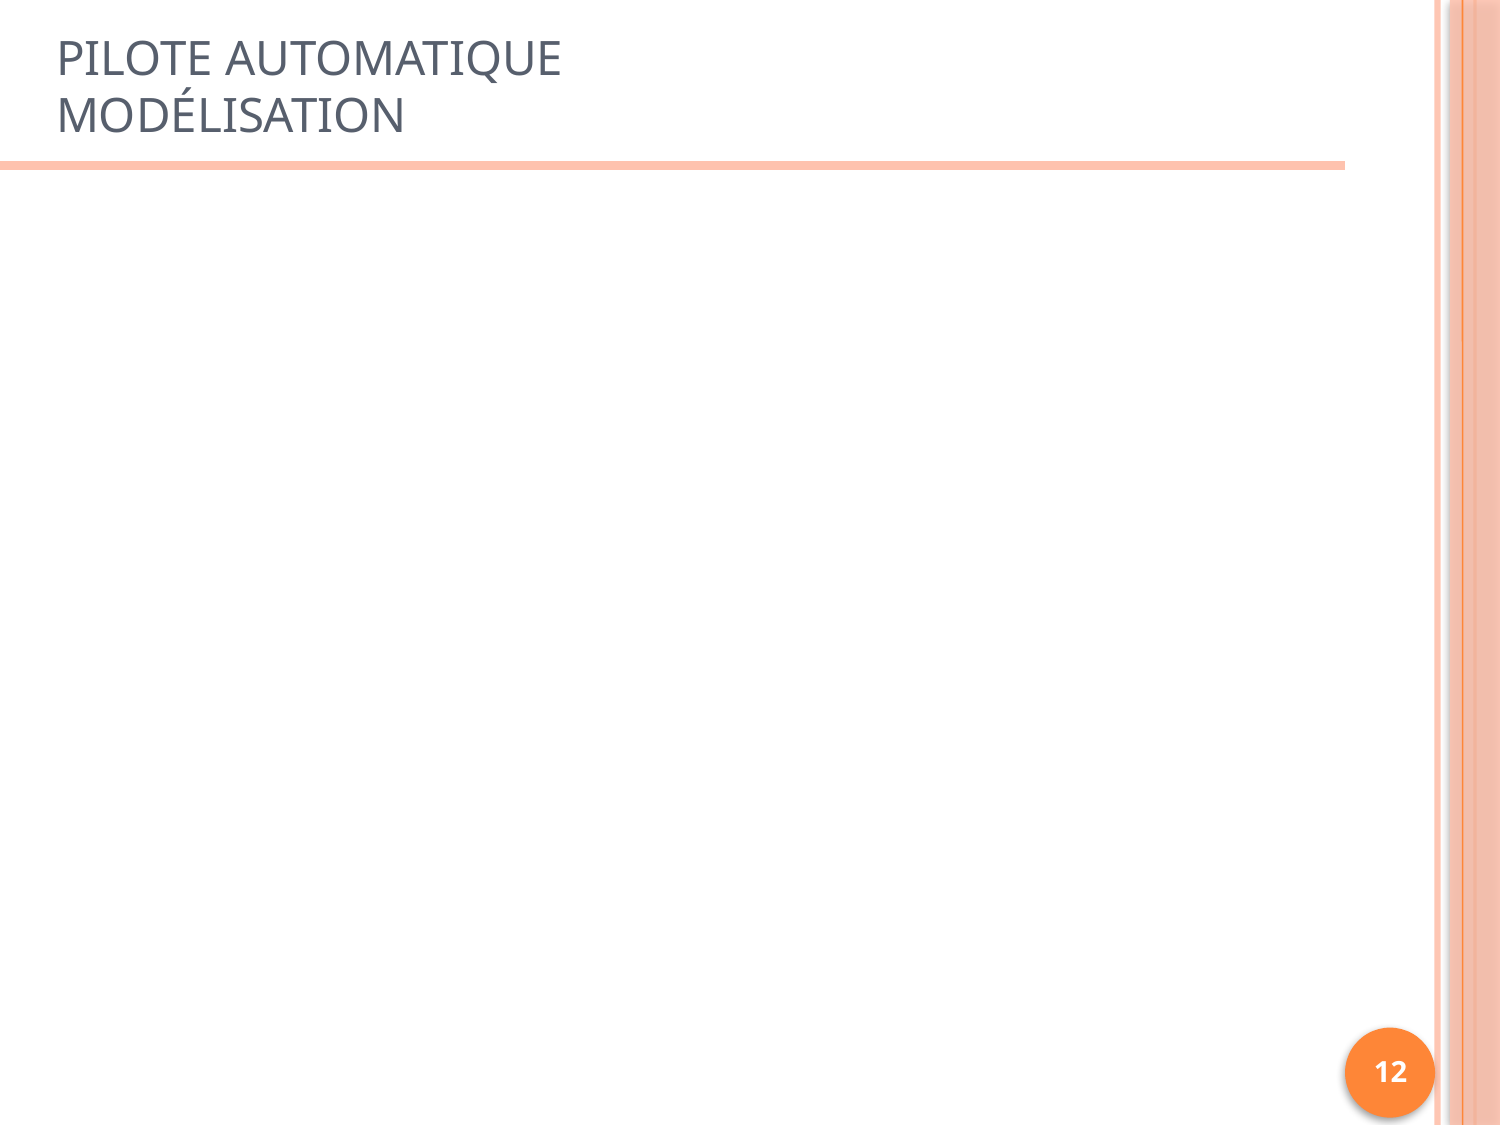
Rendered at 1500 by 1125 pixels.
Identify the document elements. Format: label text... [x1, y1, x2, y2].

title Pilote Automatique Modélisation [41, 19, 1338, 149]
slide_number 12 [1340, 1030, 1441, 1117]
